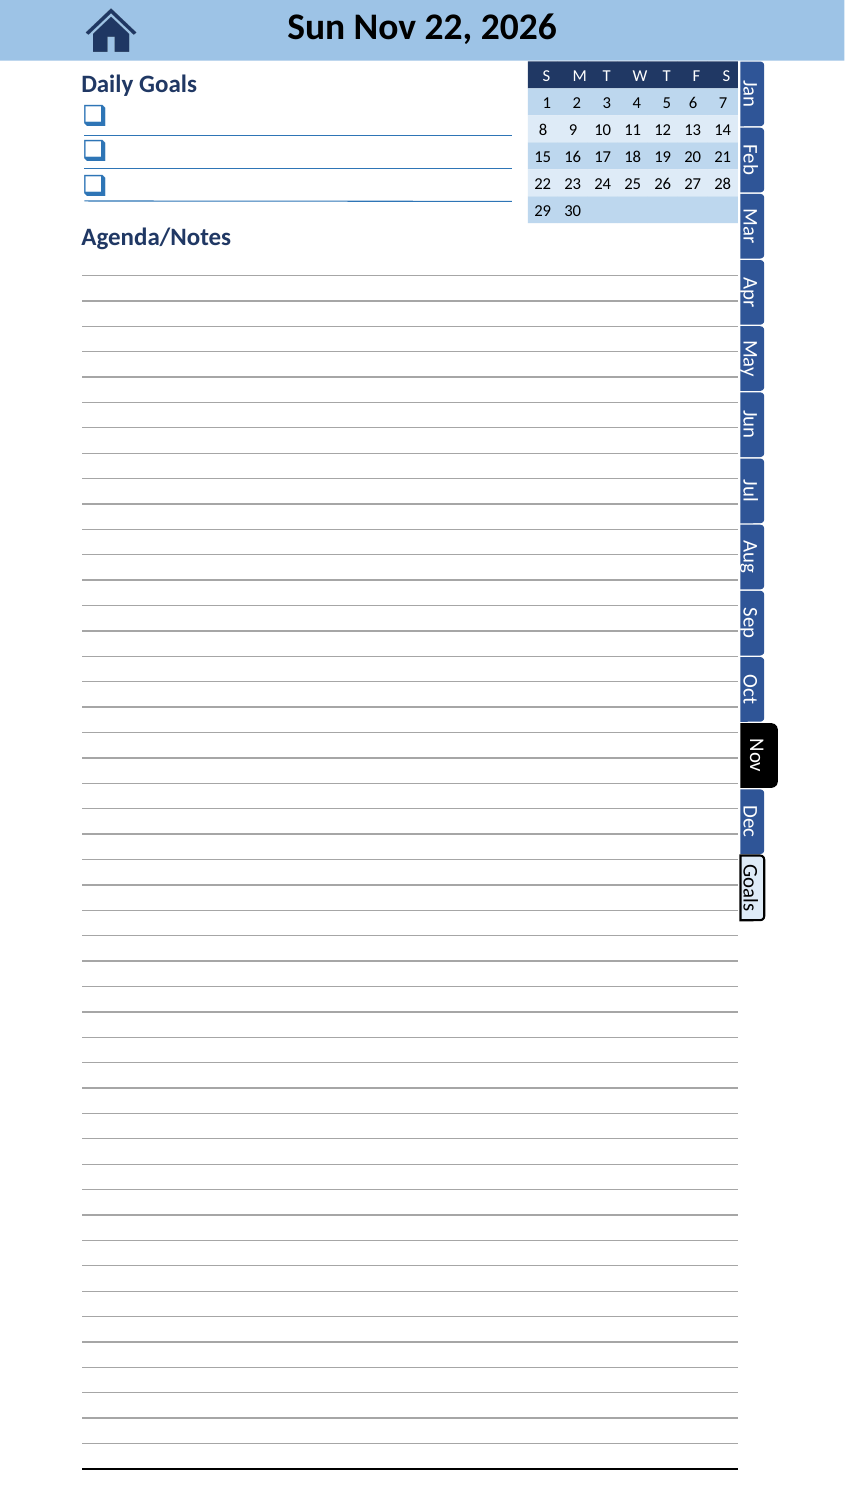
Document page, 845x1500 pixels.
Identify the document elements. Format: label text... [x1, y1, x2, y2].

list Sun Nov 22, 2026 [190, 0, 655, 61]
picture [82, 1, 140, 59]
